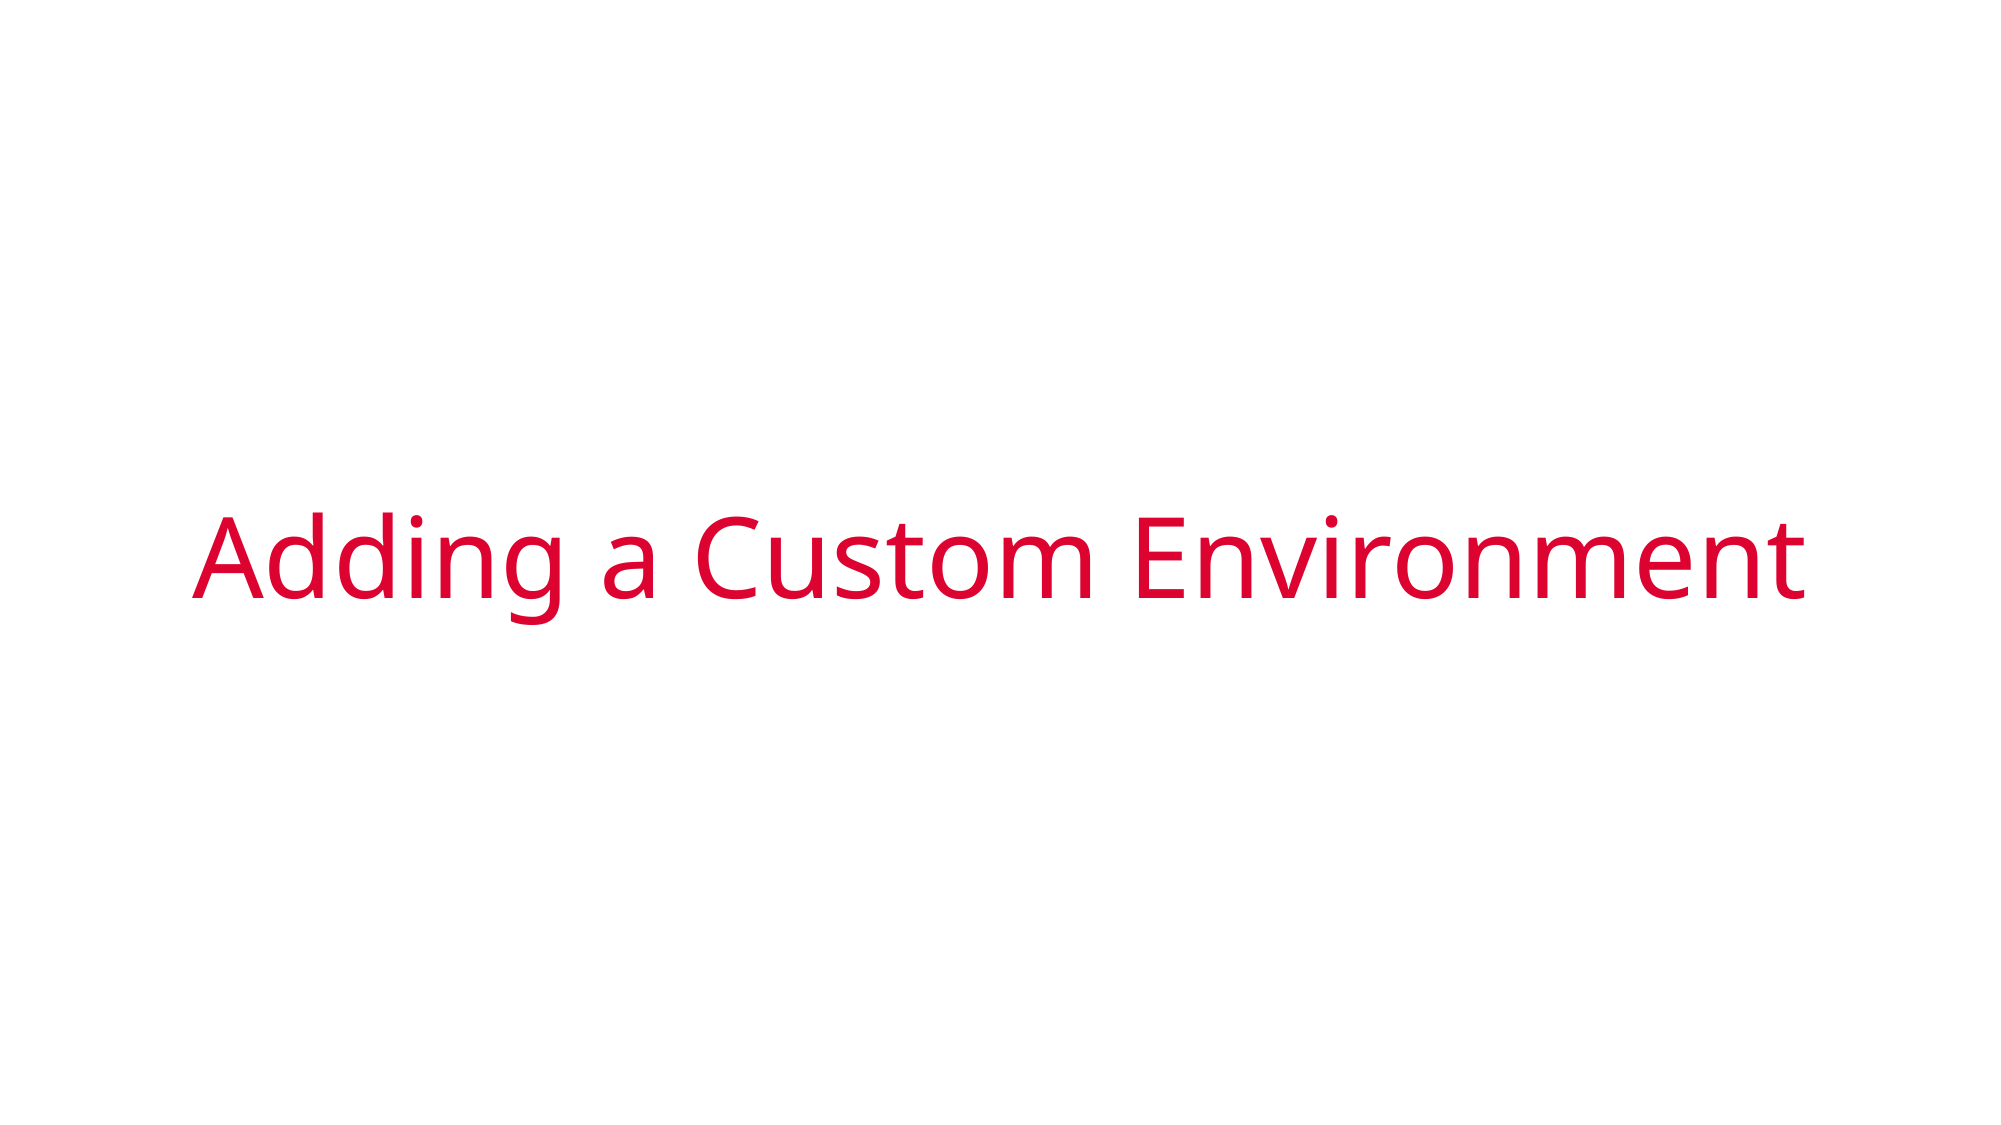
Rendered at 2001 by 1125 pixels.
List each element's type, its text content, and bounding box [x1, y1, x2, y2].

title Adding a Custom Environment [0, 0, 2000, 1125]
